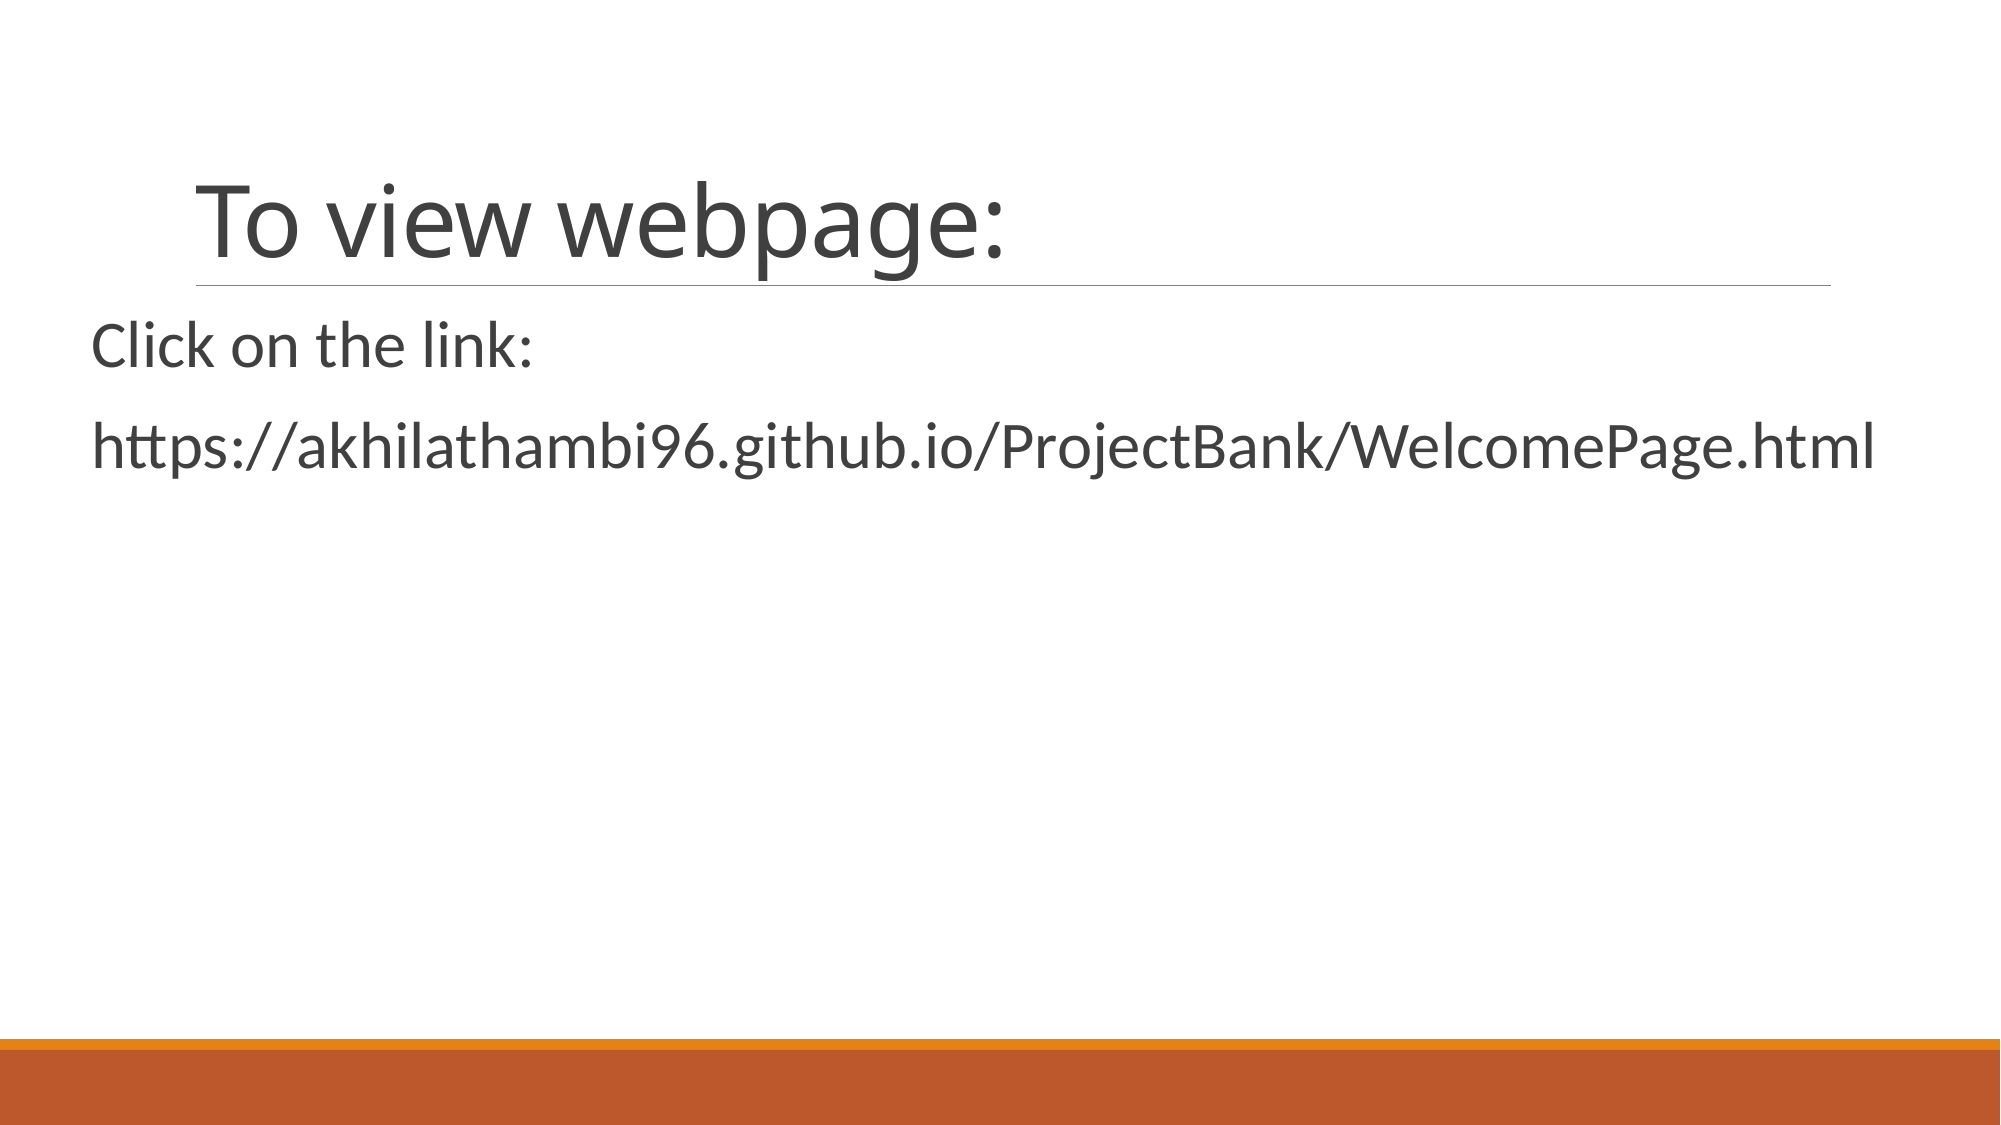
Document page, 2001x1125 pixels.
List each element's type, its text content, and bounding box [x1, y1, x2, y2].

list Click on the link: https://akhilathambi96.github.io/ProjectBank/WelcomePage.html [76, 302, 1938, 963]
title To view webpage: [180, 47, 1830, 285]
